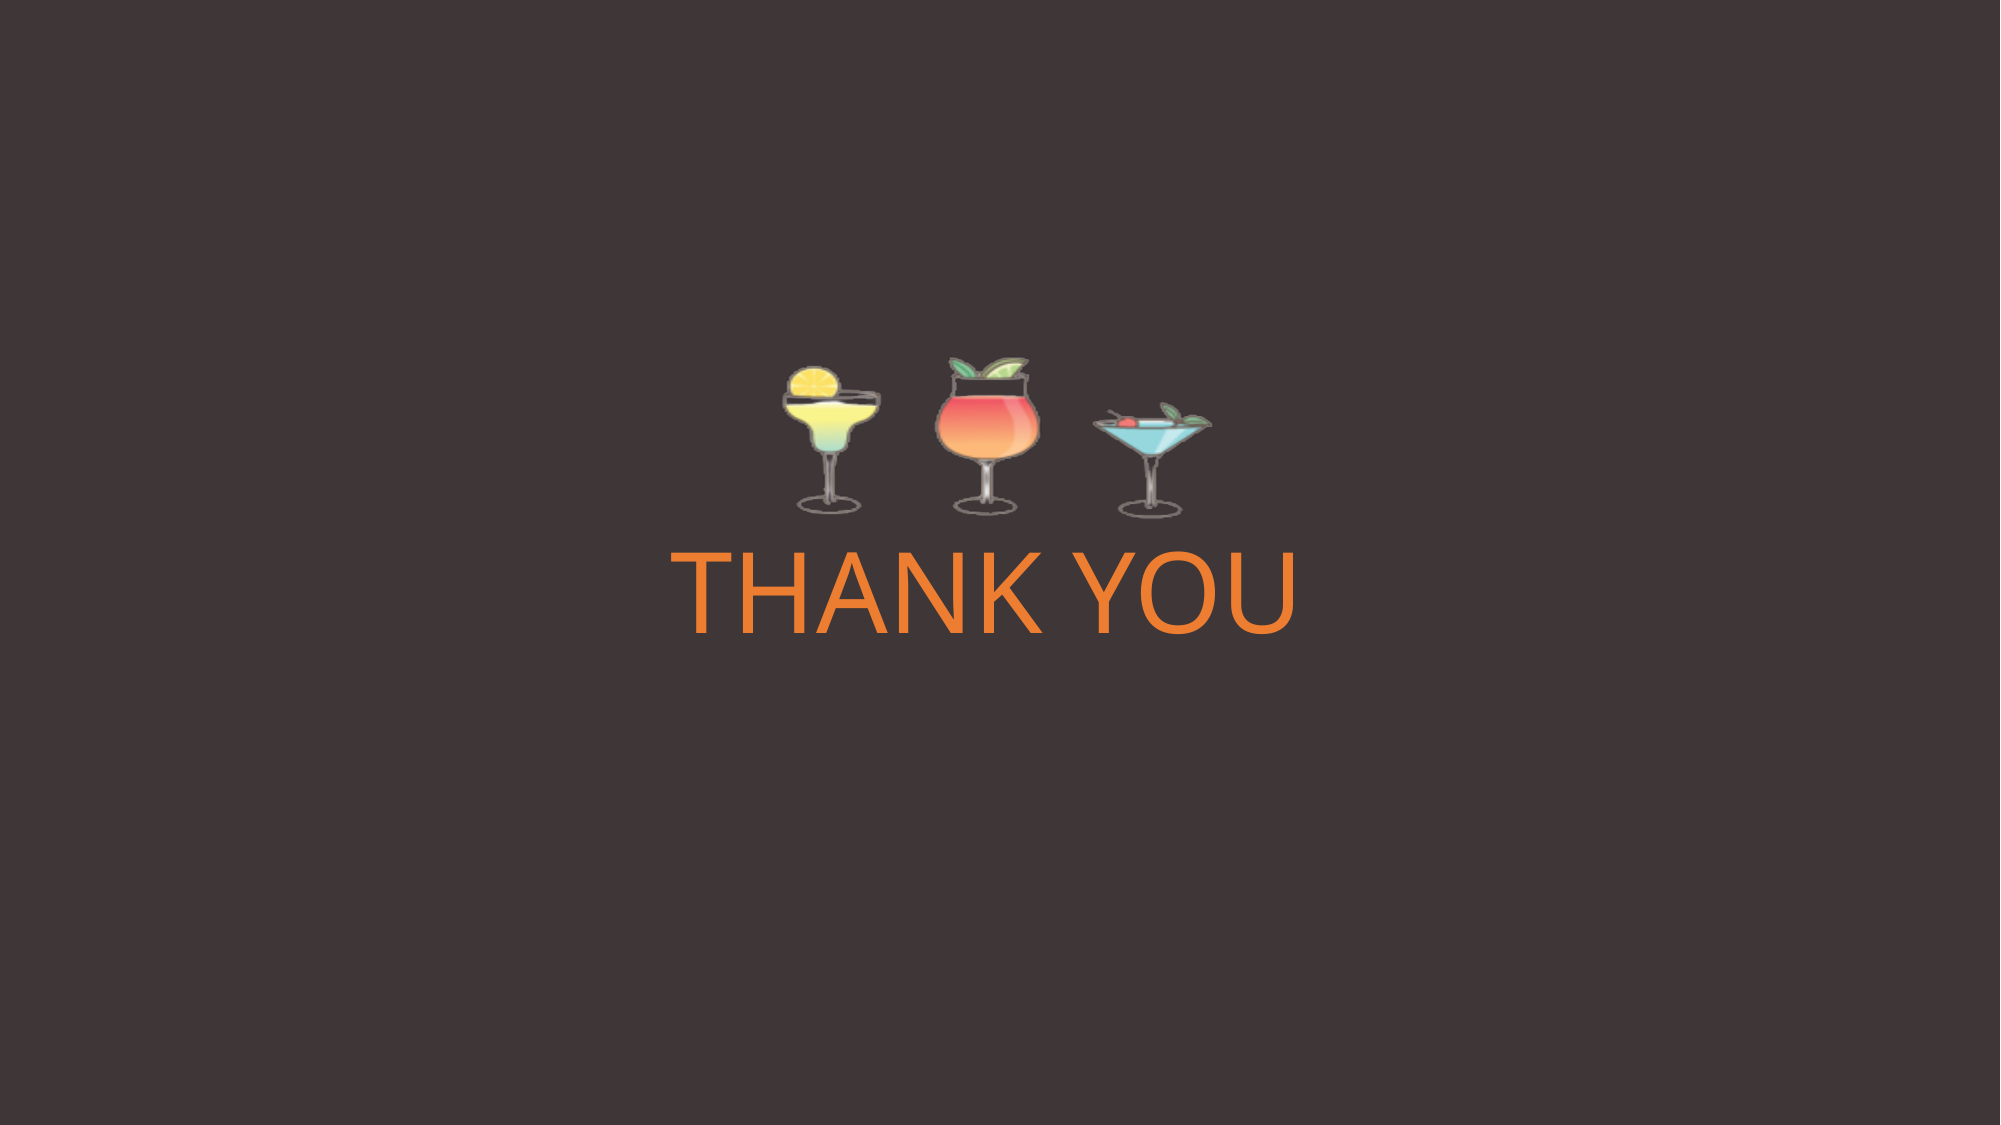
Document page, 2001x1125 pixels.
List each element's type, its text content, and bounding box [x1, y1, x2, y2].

text_box THANK YOU [556, 514, 1419, 664]
picture [768, 344, 1218, 525]
